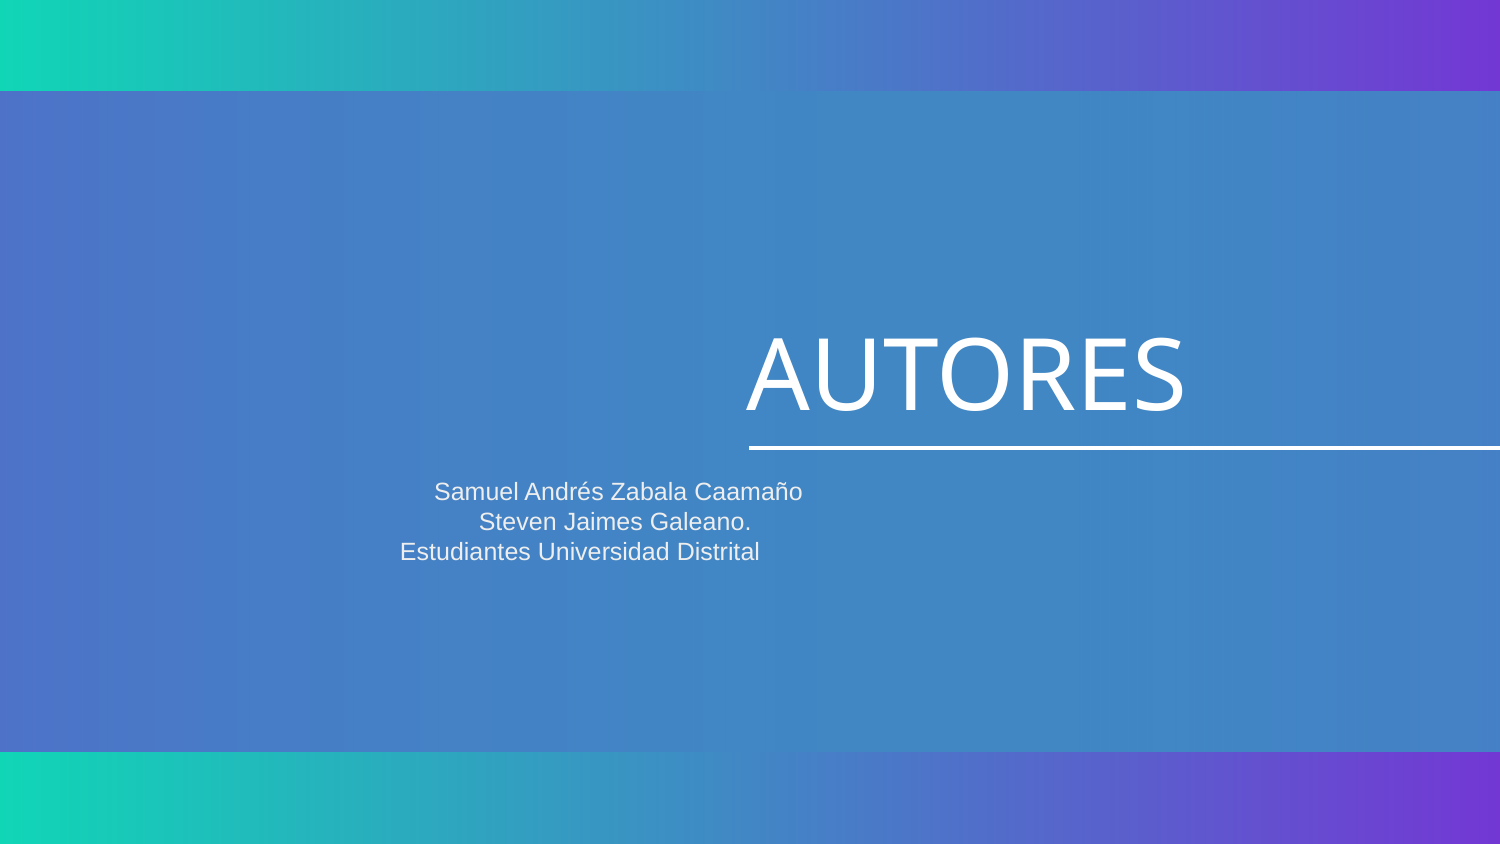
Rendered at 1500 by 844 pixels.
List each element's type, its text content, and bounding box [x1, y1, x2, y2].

title AUTORES [731, 305, 1422, 446]
subtitle Samuel Andrés Zabala Caamaño Steven Jaimes Galeano. Estudiantes Universidad Distrital [381, 460, 857, 727]
